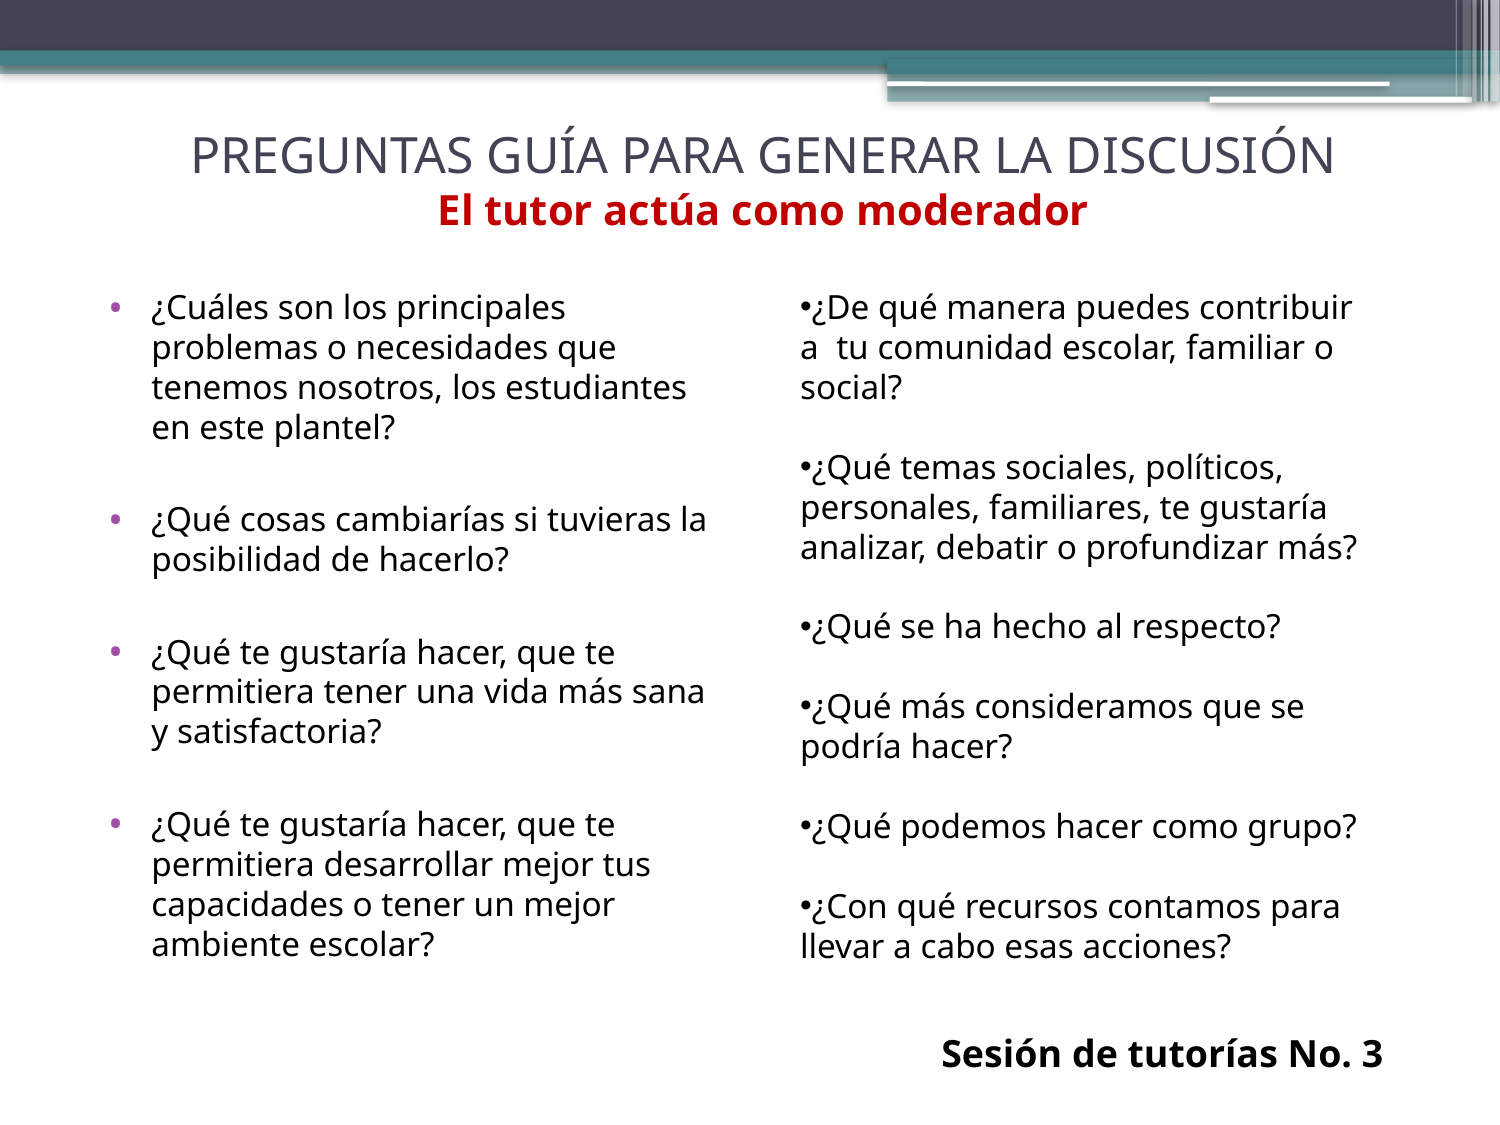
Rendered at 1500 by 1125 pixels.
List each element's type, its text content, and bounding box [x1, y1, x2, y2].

title PREGUNTAS GUÍA PARA GENERAR LA DISCUSIÓN El tutor actúa como moderador [88, 101, 1439, 256]
text_box ¿De qué manera puedes contribuir a tu comunidad escolar, familiar o social? ¿Qué temas sociales, políticos, personales, familiares, te gustaría analizar, debatir o profundizar más? ¿Qué se ha hecho al respecto? ¿Qué más consideramos que se podría hacer? ¿Qué podemos hacer como grupo? ¿Con qué recursos contamos para llevar a cabo esas acciones? [785, 278, 1388, 1013]
text_box Sesión de tutorías No. 3 [926, 1023, 1399, 1083]
list ¿Cuáles son los principales problemas o necesidades que tenemos nosotros, los estudiantes en este plantel? ¿Qué cosas cambiarías si tuvieras la posibilidad de hacerlo? ¿Qué te gustaría hacer, que te permitiera tener una vida más sana y satisfactoria? ¿Qué te gustaría hacer, que te permitiera desarrollar mejor tus capacidades o tener un mejor ambiente escolar? [76, 278, 727, 1106]
